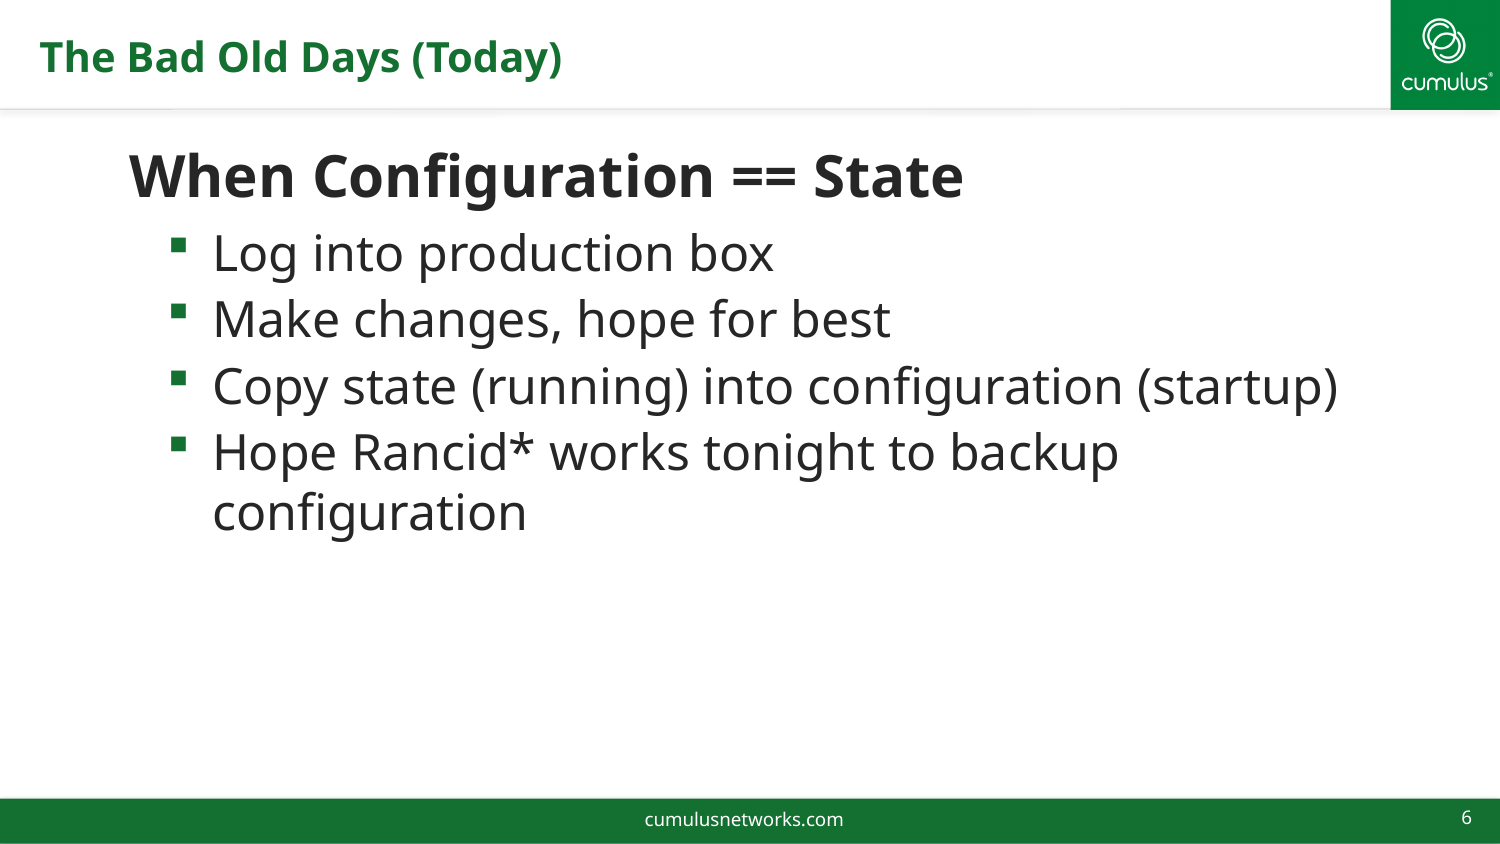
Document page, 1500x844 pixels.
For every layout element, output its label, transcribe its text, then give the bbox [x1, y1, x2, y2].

list When Configuration == State Log into production box Make changes, hope for best Copy state (running) into configuration (startup) Hope Rancid* works tonight to backup configuration [92, 139, 1408, 754]
footer cumulusnetworks.com [430, 796, 1058, 842]
title The Bad Old Days (Today) [39, 30, 1292, 82]
slide_number 6 [1359, 796, 1473, 842]
